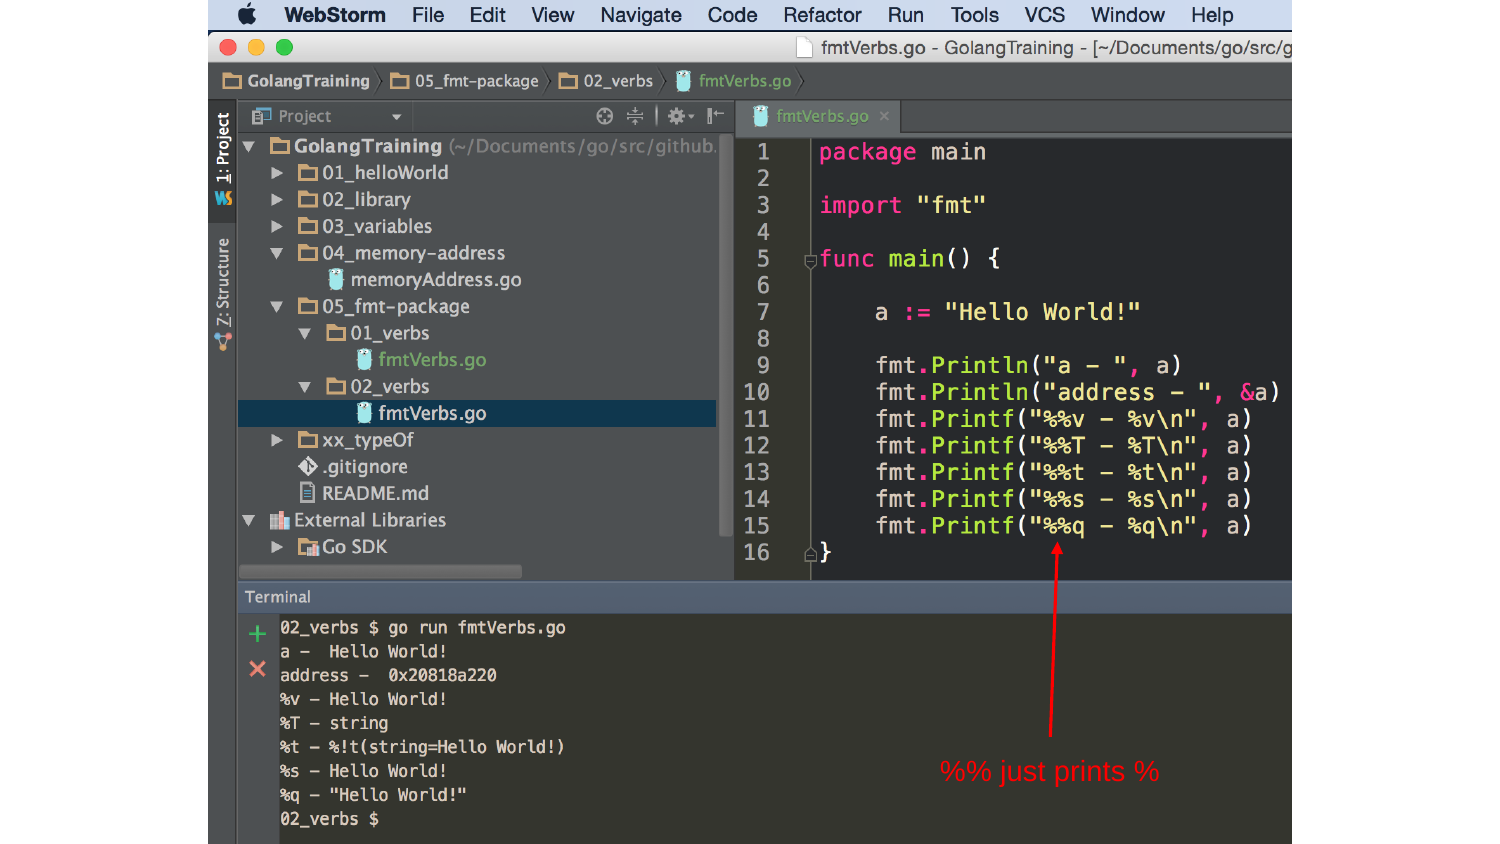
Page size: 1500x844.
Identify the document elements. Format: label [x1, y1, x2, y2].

text_box [1050, 541, 1058, 738]
picture [208, 0, 1292, 844]
